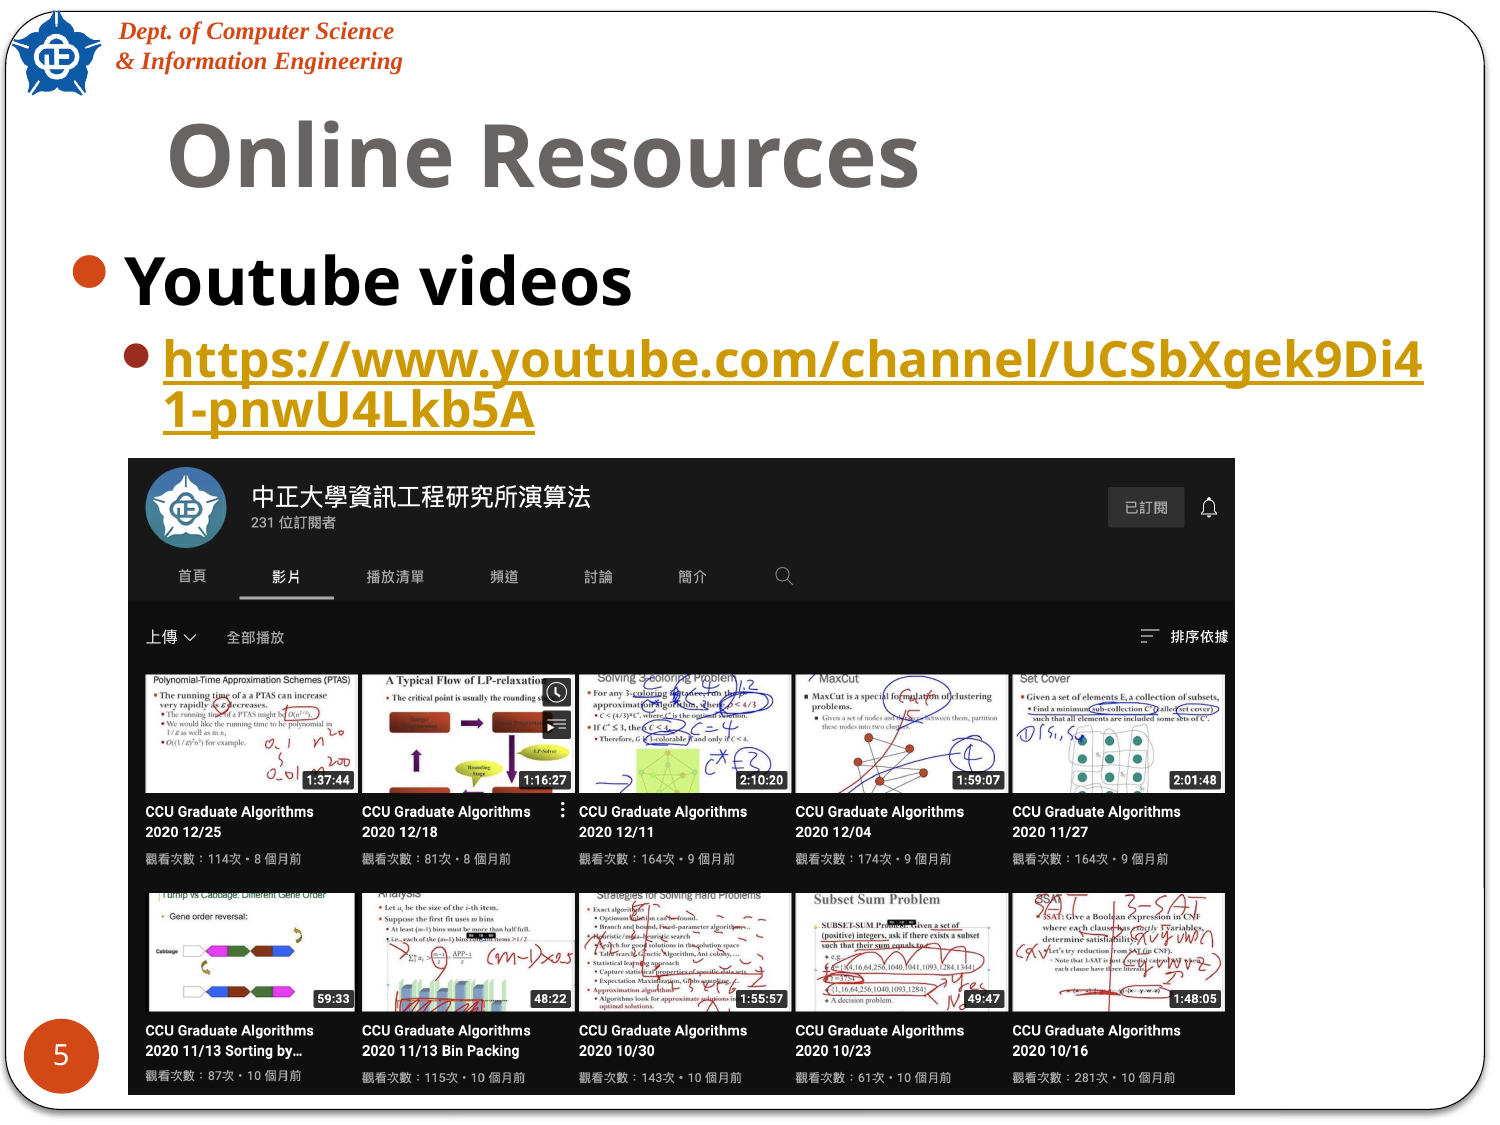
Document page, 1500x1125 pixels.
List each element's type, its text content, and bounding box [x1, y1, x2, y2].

picture [0, 0, 113, 103]
list Youtube videos https://www.youtube.com/channel/UCSbXgek9Di41-pnwU4Lkb5A [52, 231, 1459, 1059]
title Online Resources [149, 100, 1426, 221]
picture [127, 458, 1235, 1096]
slide_number 5 [23, 1018, 99, 1094]
